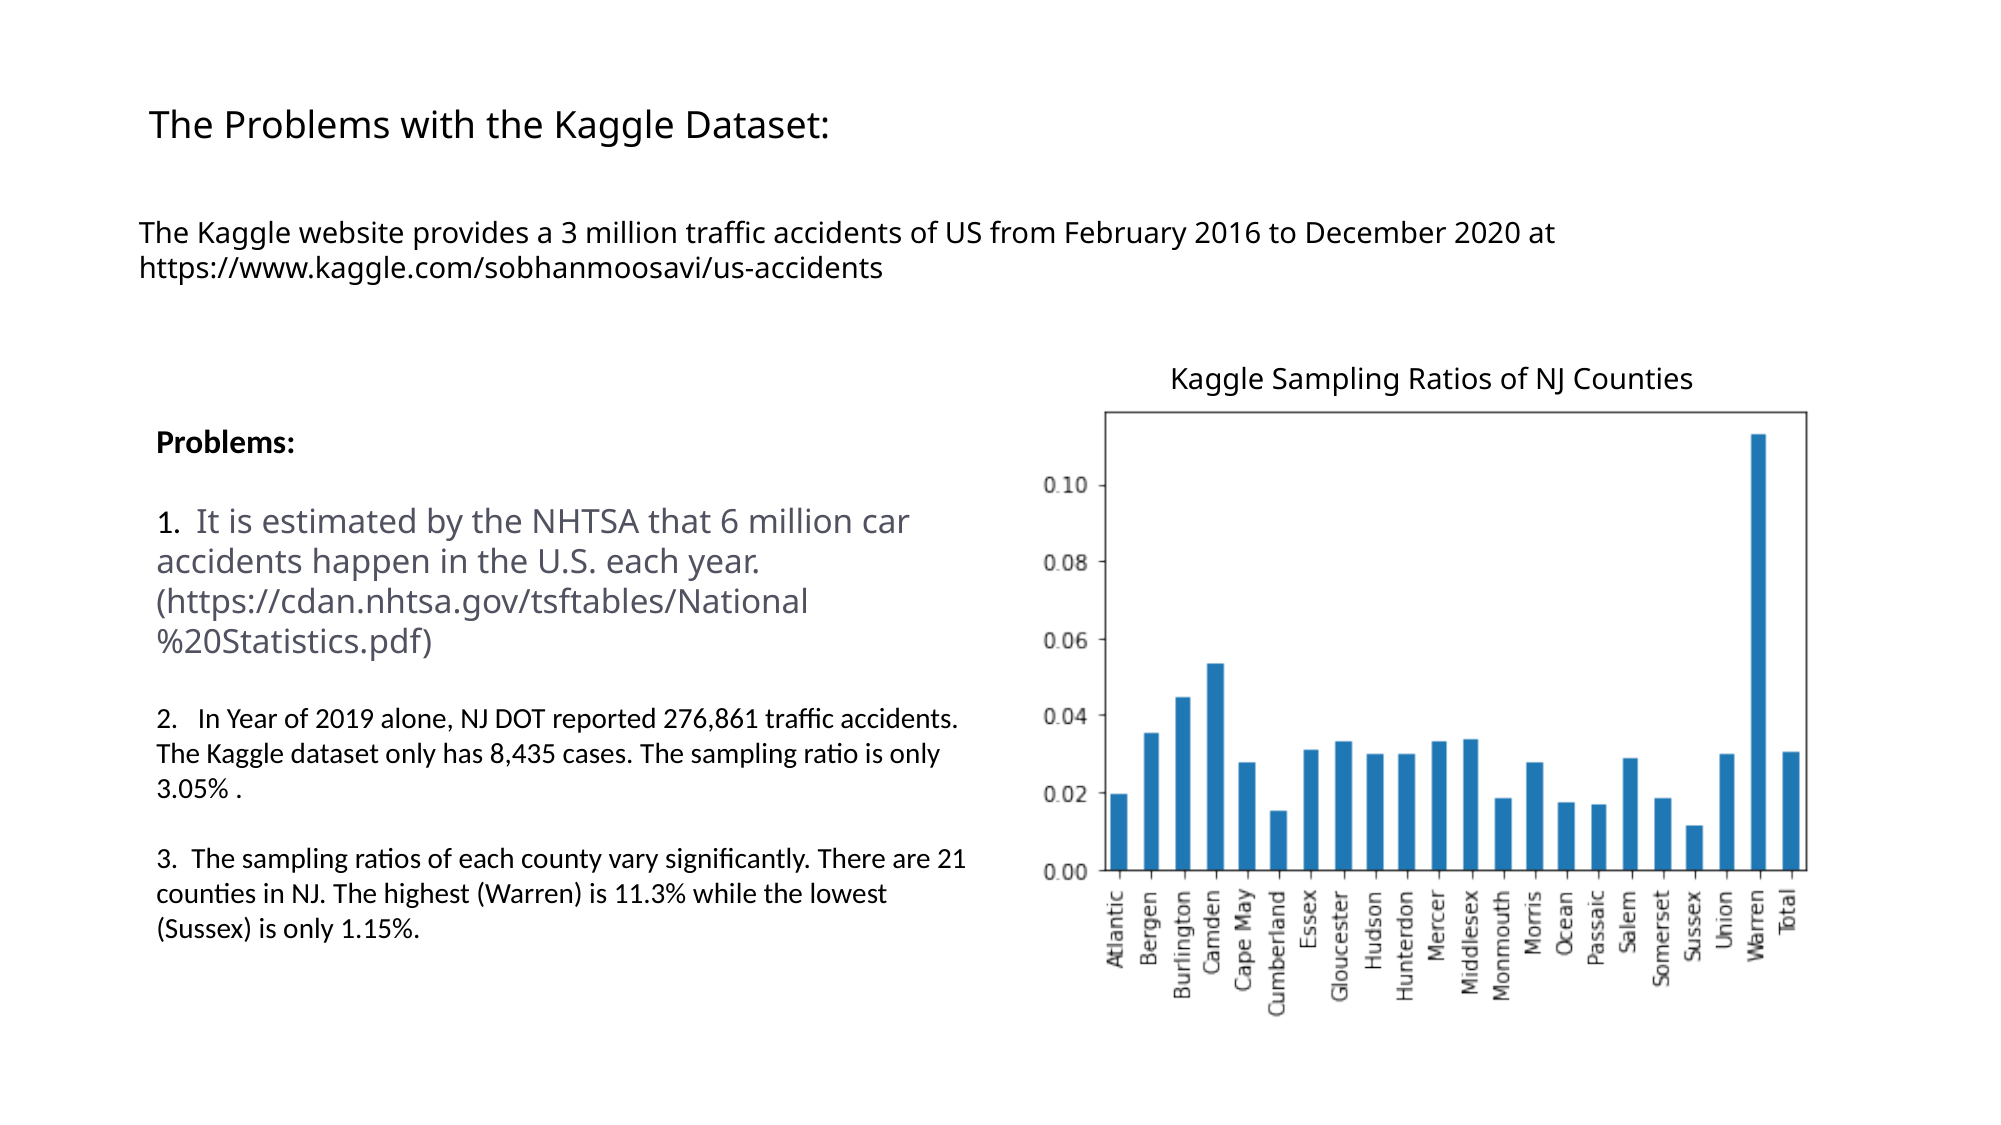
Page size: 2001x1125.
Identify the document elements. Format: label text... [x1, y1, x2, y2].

text_box The Problems with the Kaggle Dataset: [133, 94, 846, 154]
text_box Problems: 1. It is estimated by the NHTSA that 6 million car accidents happen in the U.S. each year. (https://cdan.nhtsa.gov/tsftables/National%20Statistics.pdf) 2. In Year of 2019 alone, NJ DOT reported 276,861 traffic accidents. The Kaggle dataset only has 8,435 cases. The sampling ratio is only 3.05% . 3. The sampling ratios of each county vary significantly. There are 21 counties in NJ. The highest (Warren) is 11.3% while the lowest (Sussex) is only 1.15%. [141, 412, 991, 952]
text_box The Kaggle website provides a 3 million traffic accidents of US from February 2016 to December 2020 at https://www.kaggle.com/sobhanmoosavi/us-accidents [123, 207, 1629, 292]
text_box Kaggle Sampling Ratios of NJ Counties [1155, 352, 1709, 399]
picture [1027, 399, 1821, 1028]
